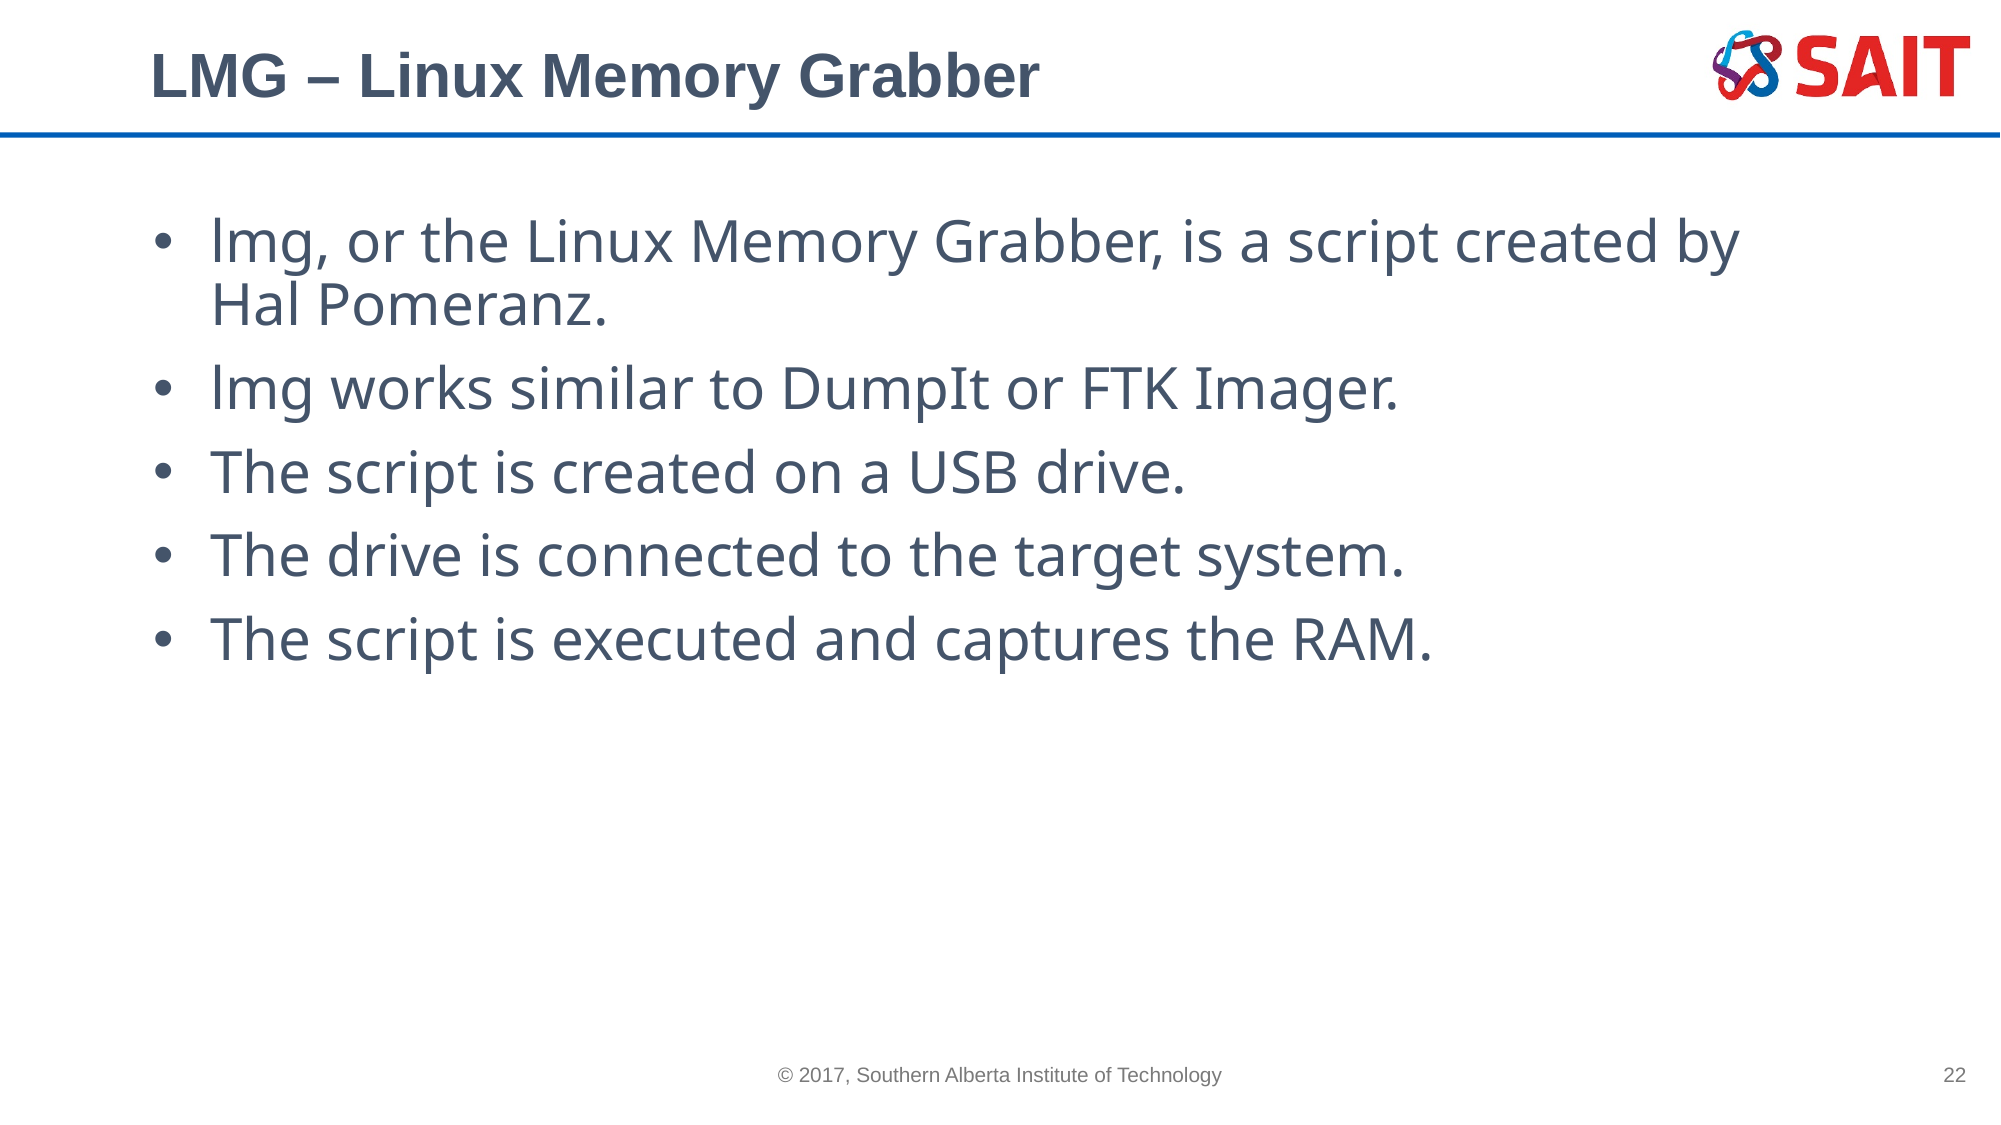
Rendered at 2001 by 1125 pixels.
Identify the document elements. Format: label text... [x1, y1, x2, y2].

list lmg, or the Linux Memory Grabber, is a script created by Hal Pomeranz. lmg works similar to DumpIt or FTK Imager. The script is created on a USB drive. The drive is connected to the target system. The script is executed and captures the RAM. [138, 204, 1854, 1020]
picture [1682, 0, 2000, 130]
title LMG – Linux Memory Grabber [135, 25, 1600, 129]
